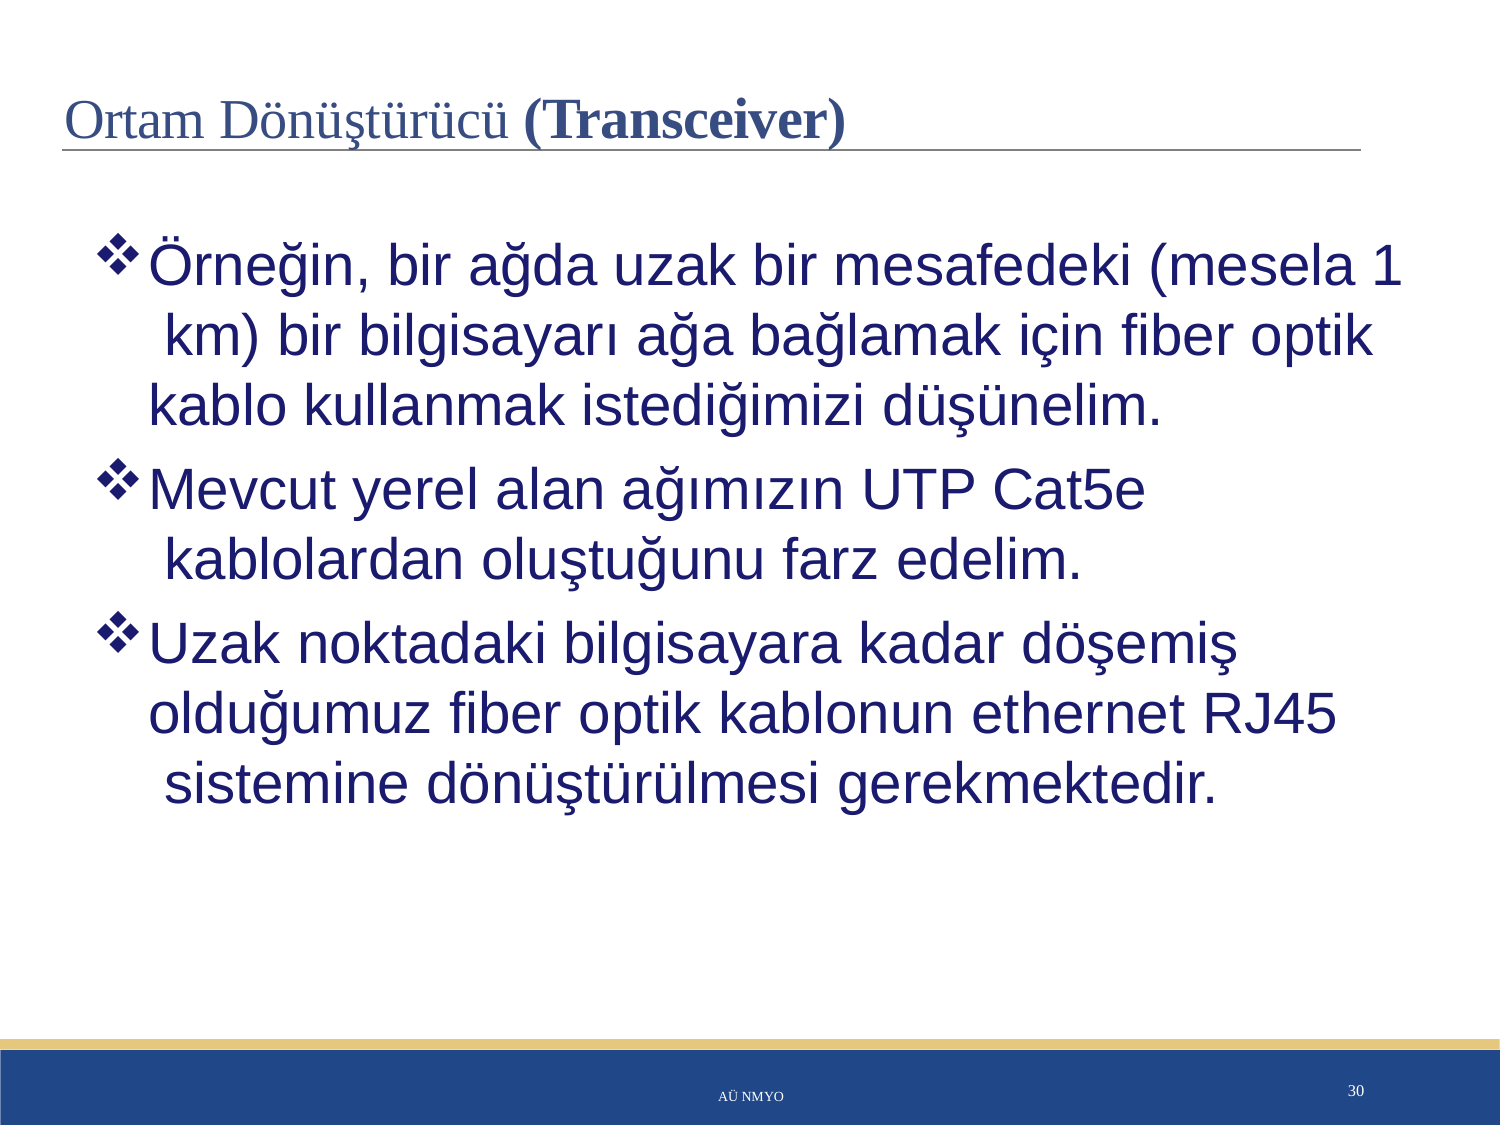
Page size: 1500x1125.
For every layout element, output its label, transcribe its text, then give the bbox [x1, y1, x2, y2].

title Ortam Dönüştürücü (Transceiver) [62, 0, 1438, 150]
footer AÜ NMYO [453, 815, 1047, 1125]
text_box Örneğin, bir ağda uzak bir mesafedeki (mesela 1 km) bir bilgisayarı ağa bağlamak için fiber optik kablo kullanmak istediğimizi düşünelim. Mevcut yerel alan ağımızın UTP Cat5e kablolardan oluştuğunu farz edelim. Uzak noktadaki bilgisayara kadar döşemiş olduğumuz fiber optik kablonun ethernet RJ45 sistemine dönüştürülmesi gerekmektedir. [90, 224, 1411, 815]
slide_number 30 [1218, 1059, 1380, 1120]
